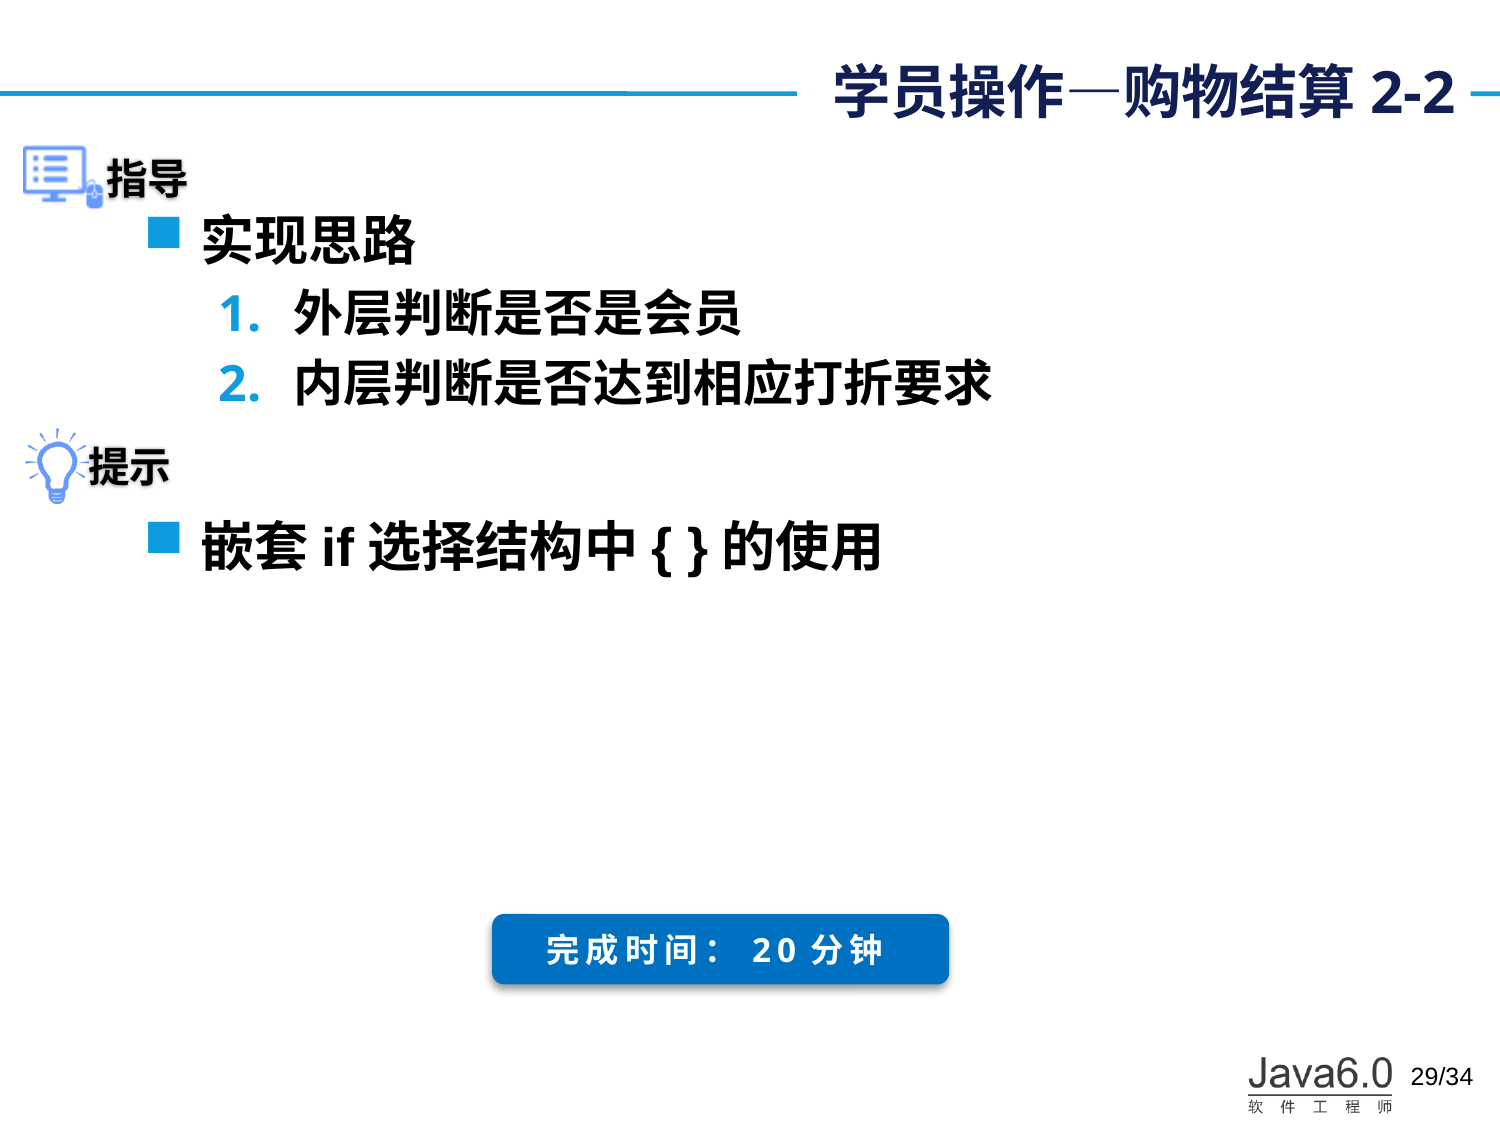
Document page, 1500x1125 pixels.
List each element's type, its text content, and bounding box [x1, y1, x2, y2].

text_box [25, 427, 188, 505]
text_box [23, 140, 206, 223]
list 实现思路 外层判断是否是会员 内层判断是否达到相应打折要求 嵌套if选择结构中{ }的使用 [128, 199, 1383, 1043]
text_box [491, 913, 950, 985]
slide_number /34 [1138, 1053, 1489, 1114]
title 学员操作—购物结算2-2 [797, 46, 1471, 133]
